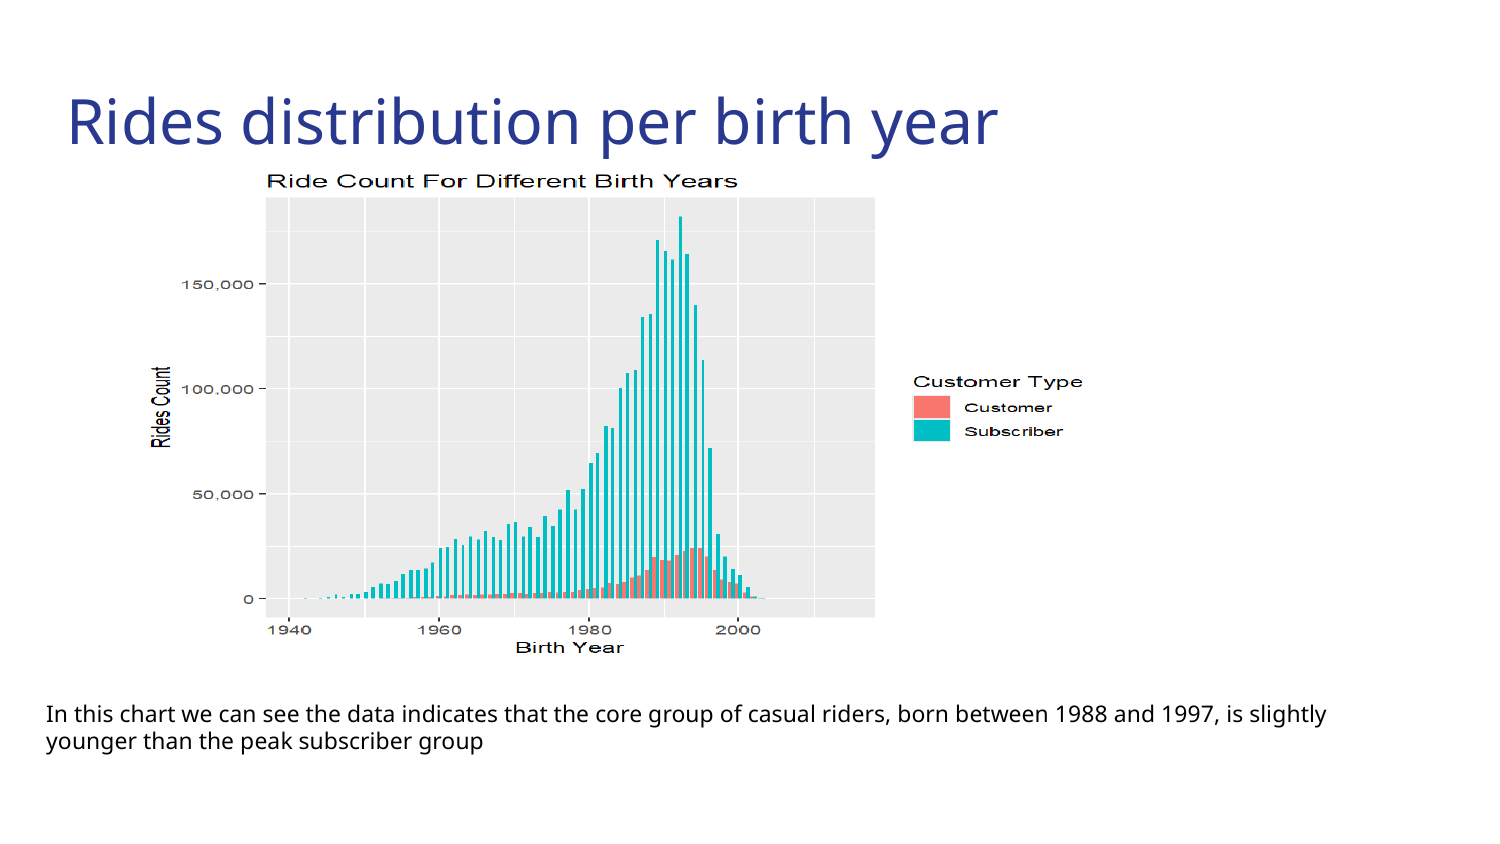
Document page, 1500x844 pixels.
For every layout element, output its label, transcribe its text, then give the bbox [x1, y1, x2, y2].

title In this chart we can see the data indicates that the core group of casual riders, born between 1988 and 1997, is slightly younger than the peak subscriber group [31, 684, 1429, 784]
picture [138, 166, 1109, 662]
title Rides distribution per birth year [51, 67, 1449, 167]
